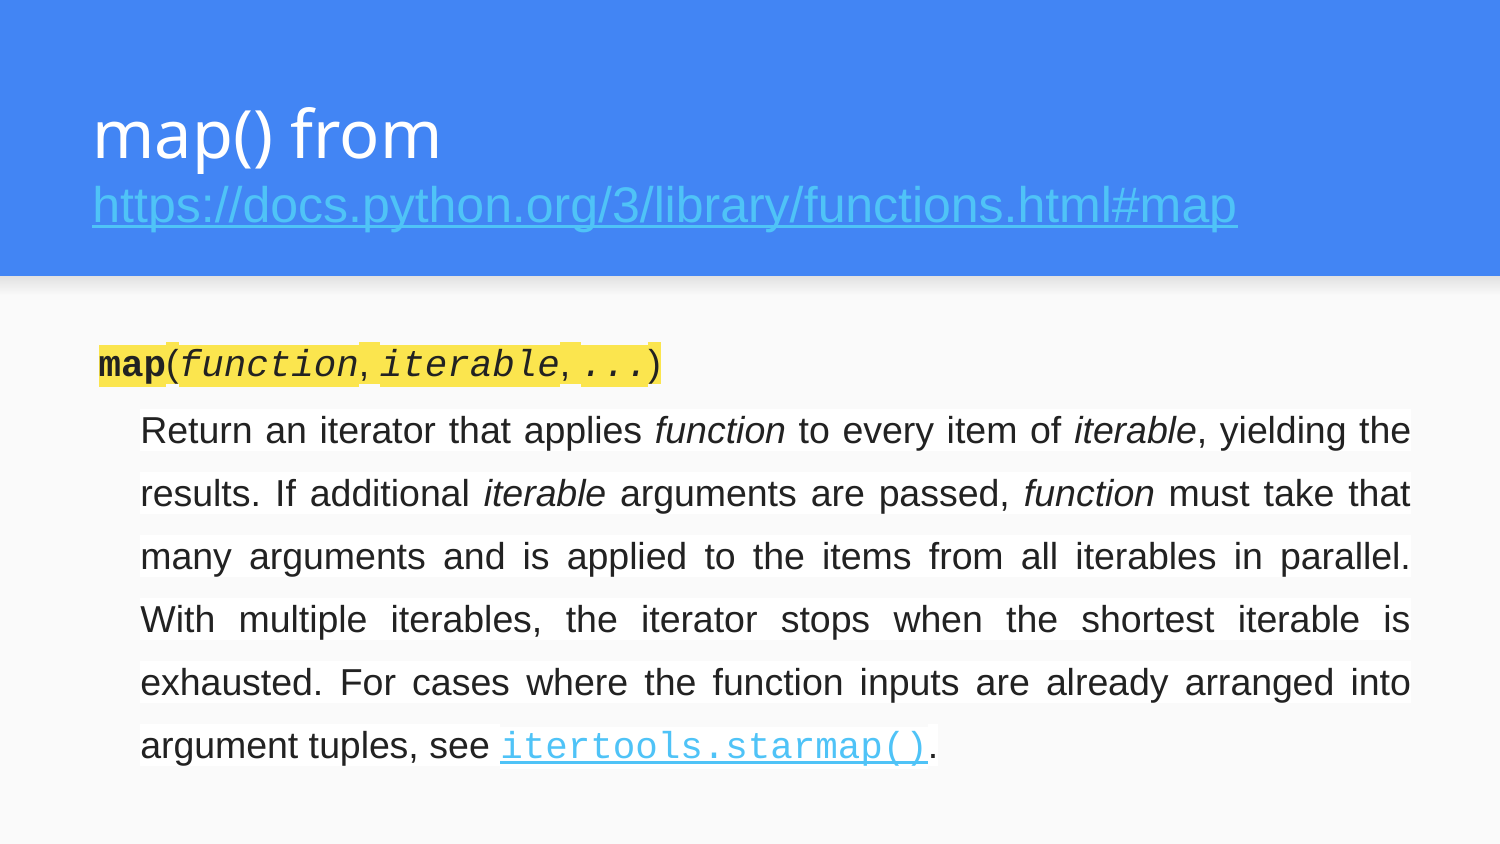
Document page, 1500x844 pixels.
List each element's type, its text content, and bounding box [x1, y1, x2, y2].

title map() from https://docs.python.org/3/library/functions.html#map [77, 121, 1427, 248]
list map(function, iterable, ...) Return an iterator that applies function to every item of iterable, yielding the results. If additional iterable arguments are passed, function must take that many arguments and is applied to the items from all iterables in parallel. With multiple iterables, the iterator stops when the shortest iterable is exhausted. For cases where the function inputs are already arranged into argument tuples, see itertools.starmap(). [77, 316, 1427, 762]
